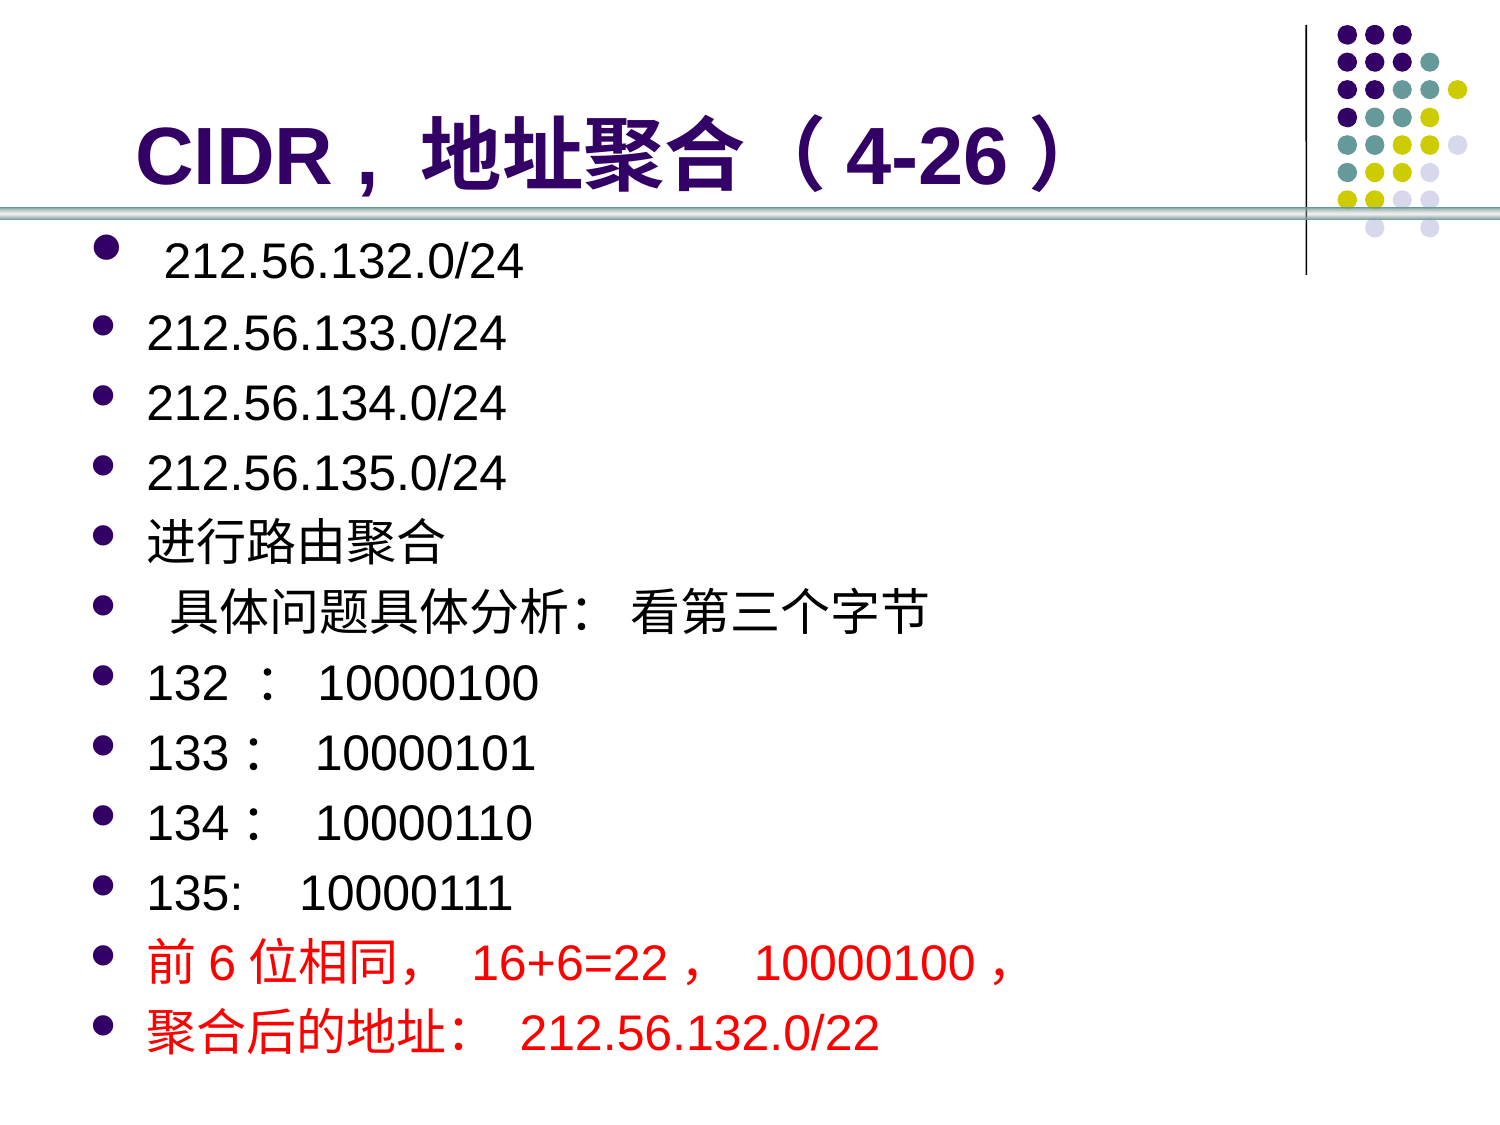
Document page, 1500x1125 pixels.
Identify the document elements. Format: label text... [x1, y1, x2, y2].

list 212.56.132.0/24 212.56.133.0/24 212.56.134.0/24 212.56.135.0/24 进行路由聚合 具体问题具体分析： 看第三个字节 132 ：10000100 133： 10000101 134： 10000110 135: 10000111 前6位相同， 16+6=22， 10000100， 聚合后的地址： 212.56.132.0/22 [75, 208, 1425, 1006]
title CIDR , 地址聚合（4-26） [75, 20, 1313, 208]
